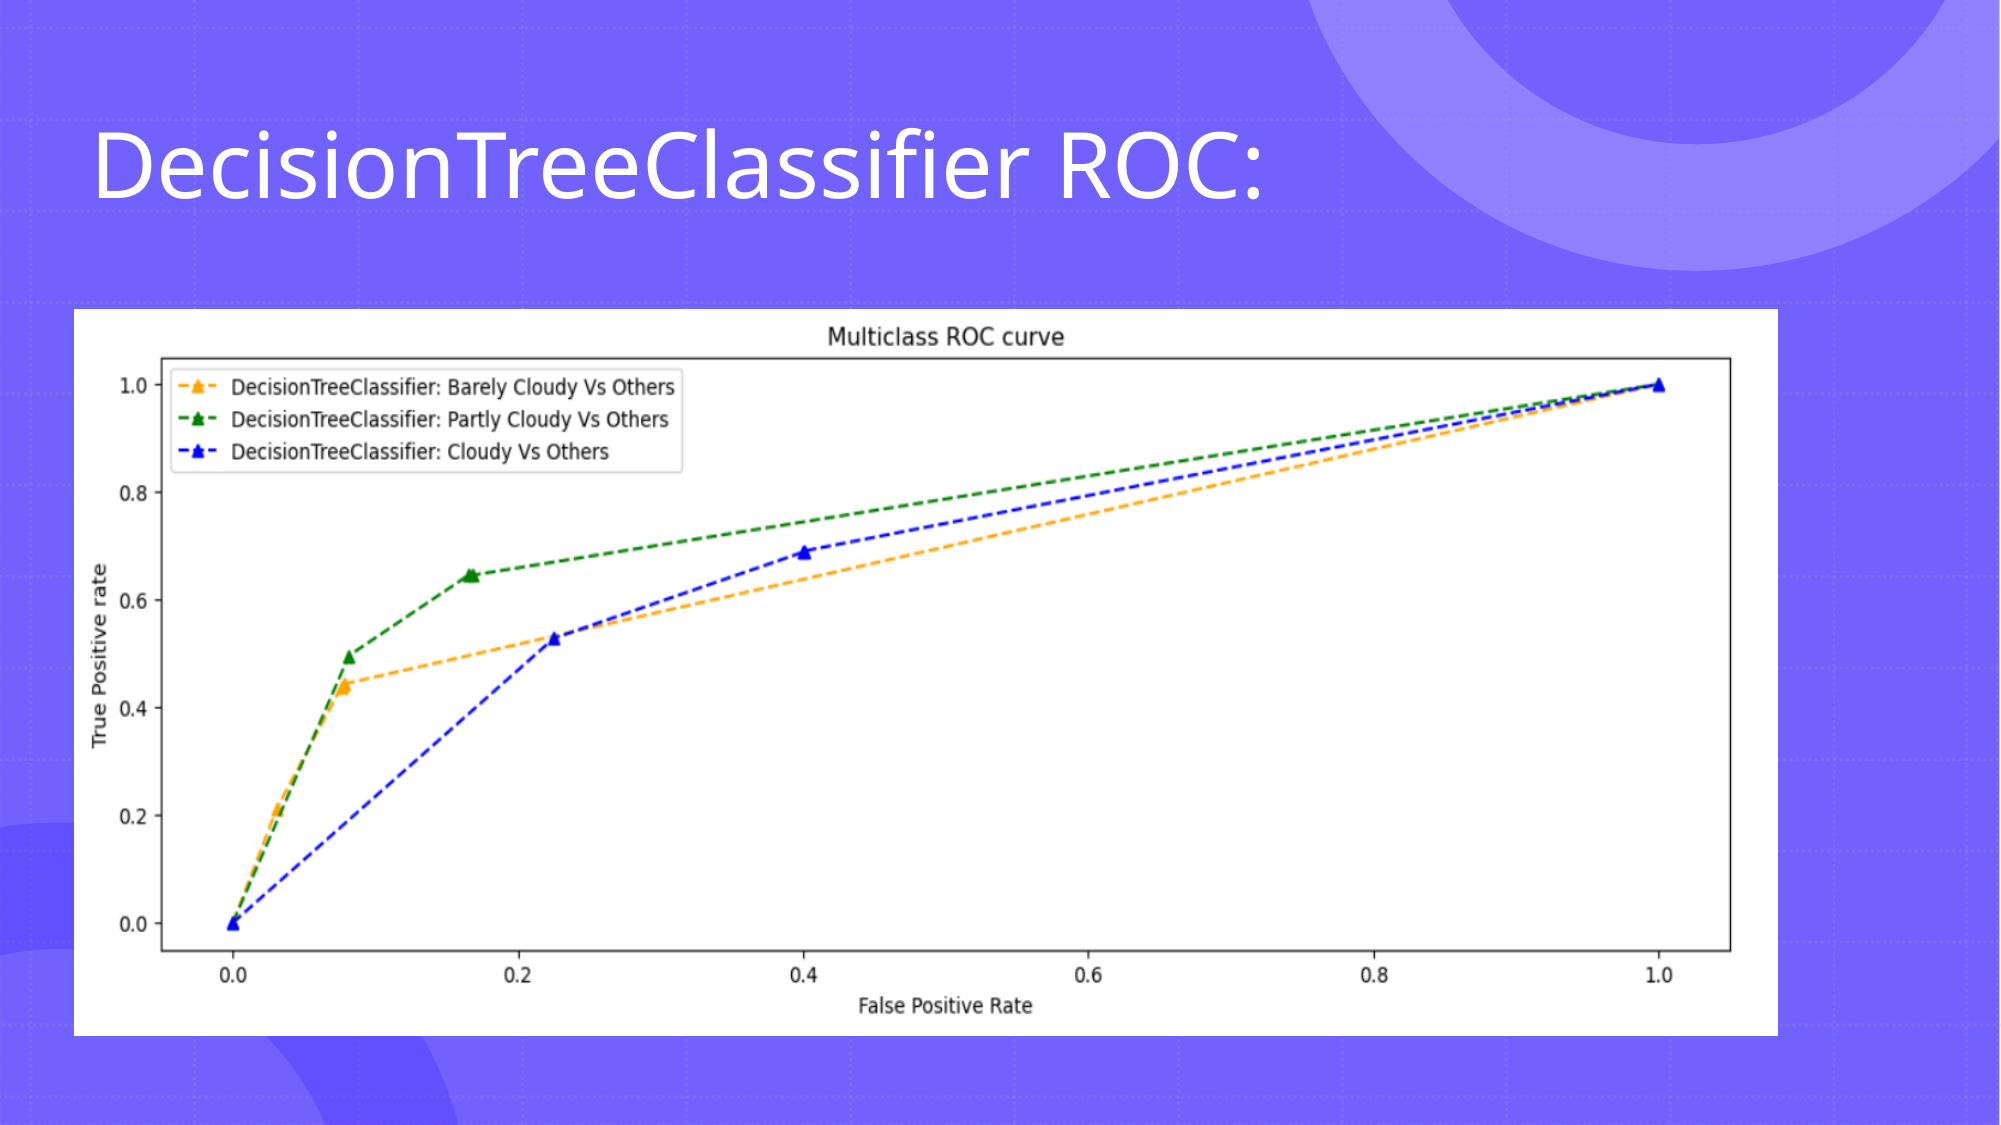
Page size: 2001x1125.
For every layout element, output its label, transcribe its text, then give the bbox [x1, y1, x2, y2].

title DecisionTreeClassifier ROC: [75, 59, 1834, 278]
picture [74, 309, 1778, 1036]
